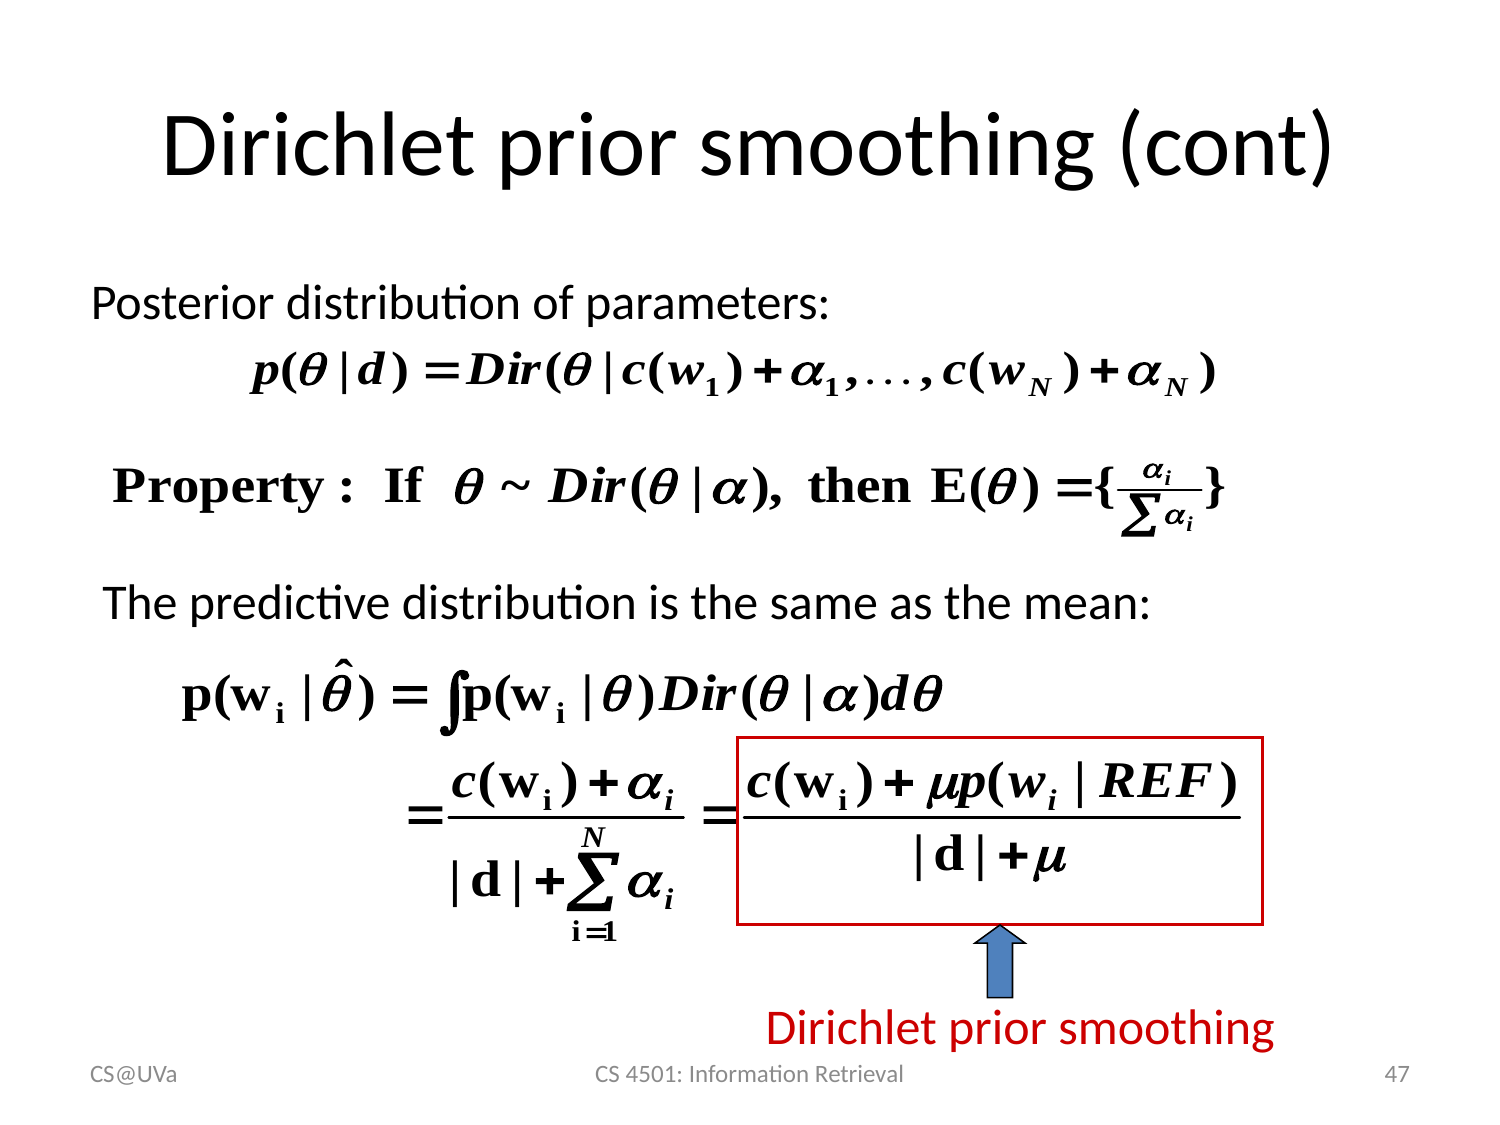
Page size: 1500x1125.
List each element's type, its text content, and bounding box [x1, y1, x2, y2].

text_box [174, 649, 1250, 951]
footer CS 4501: Information Retrieval [512, 1042, 988, 1103]
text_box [237, 337, 1226, 405]
title Dirichlet prior smoothing (cont) [75, 45, 1425, 233]
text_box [737, 737, 1291, 1063]
text_box The predictive distribution is the same as the mean: [87, 562, 1188, 638]
slide_number 47 [1074, 1042, 1425, 1103]
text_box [103, 442, 1235, 550]
slide_number CS@UVa [75, 1042, 425, 1103]
text_box Posterior distribution of parameters: [76, 262, 847, 338]
